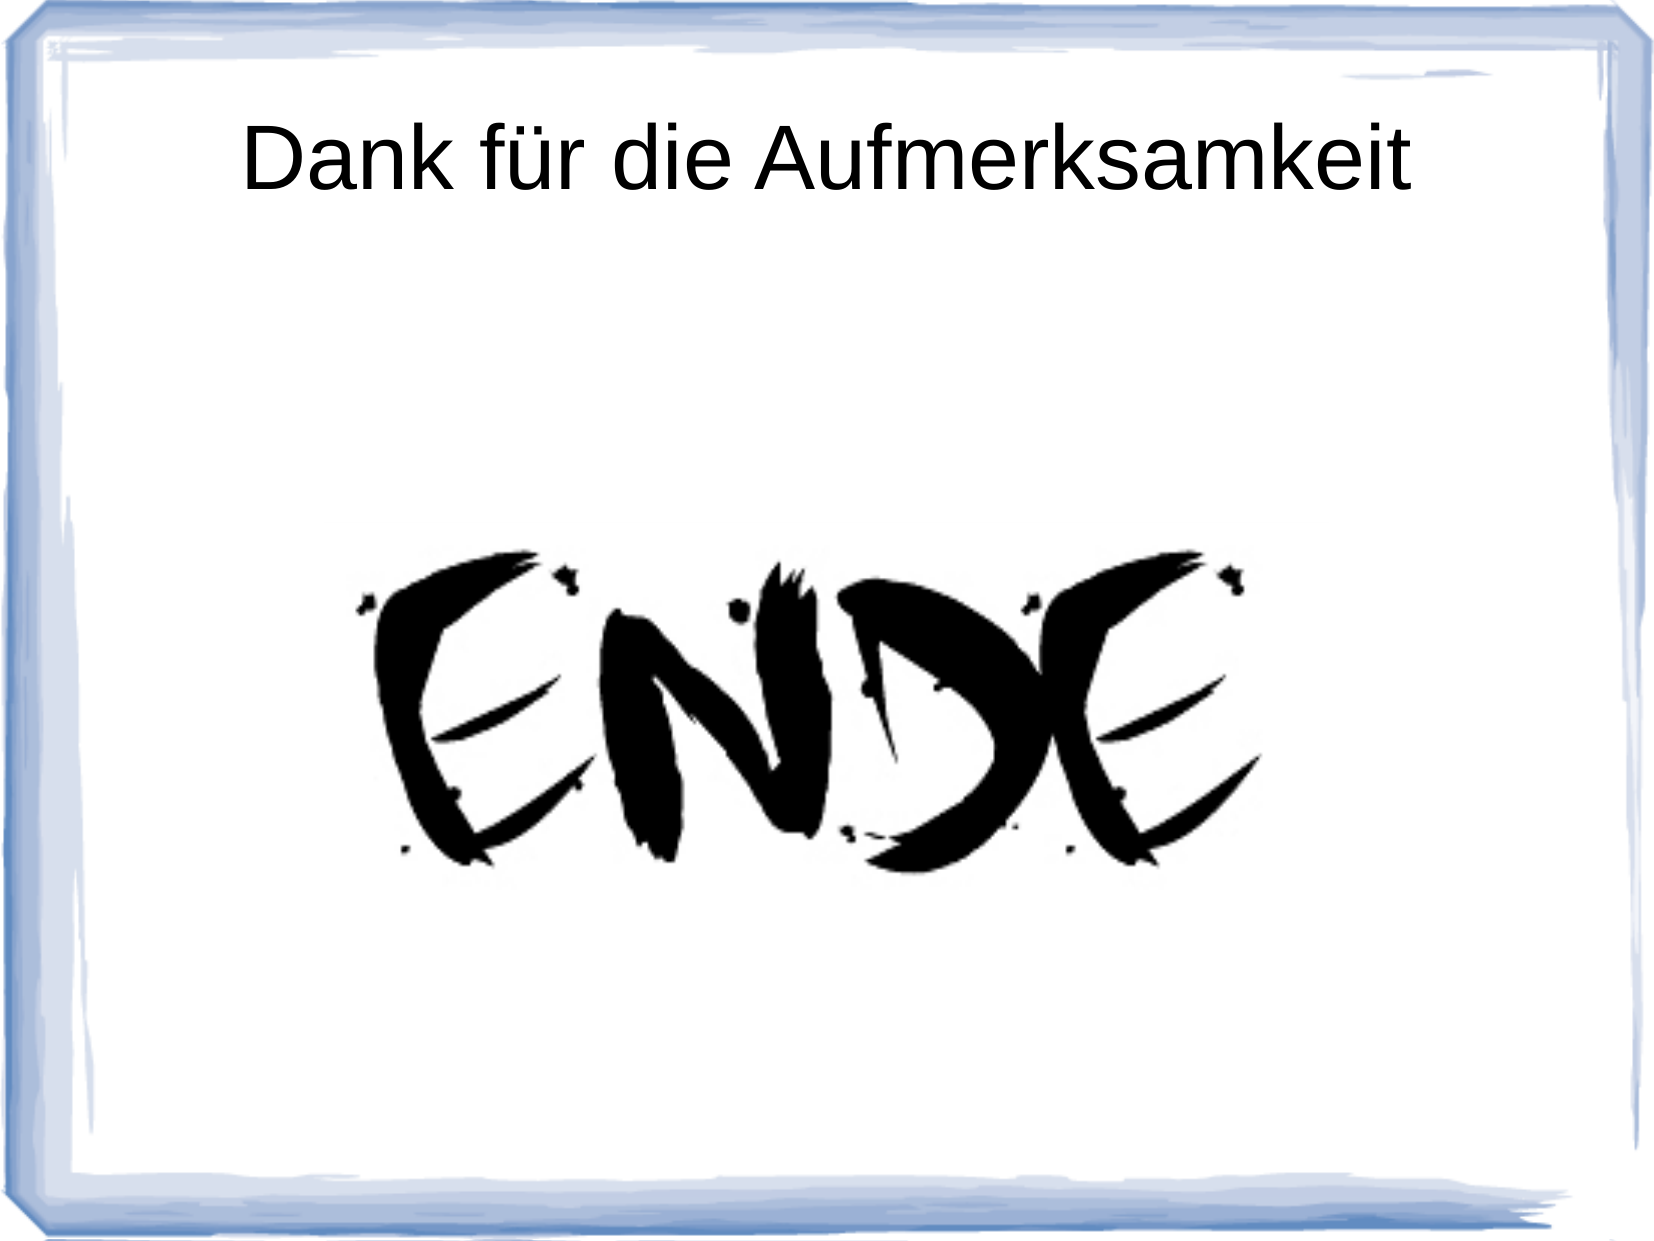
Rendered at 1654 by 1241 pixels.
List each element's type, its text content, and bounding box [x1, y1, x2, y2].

picture [0, 0, 1654, 1241]
text_box Dank für die Aufmerksamkeit [82, 49, 1571, 257]
